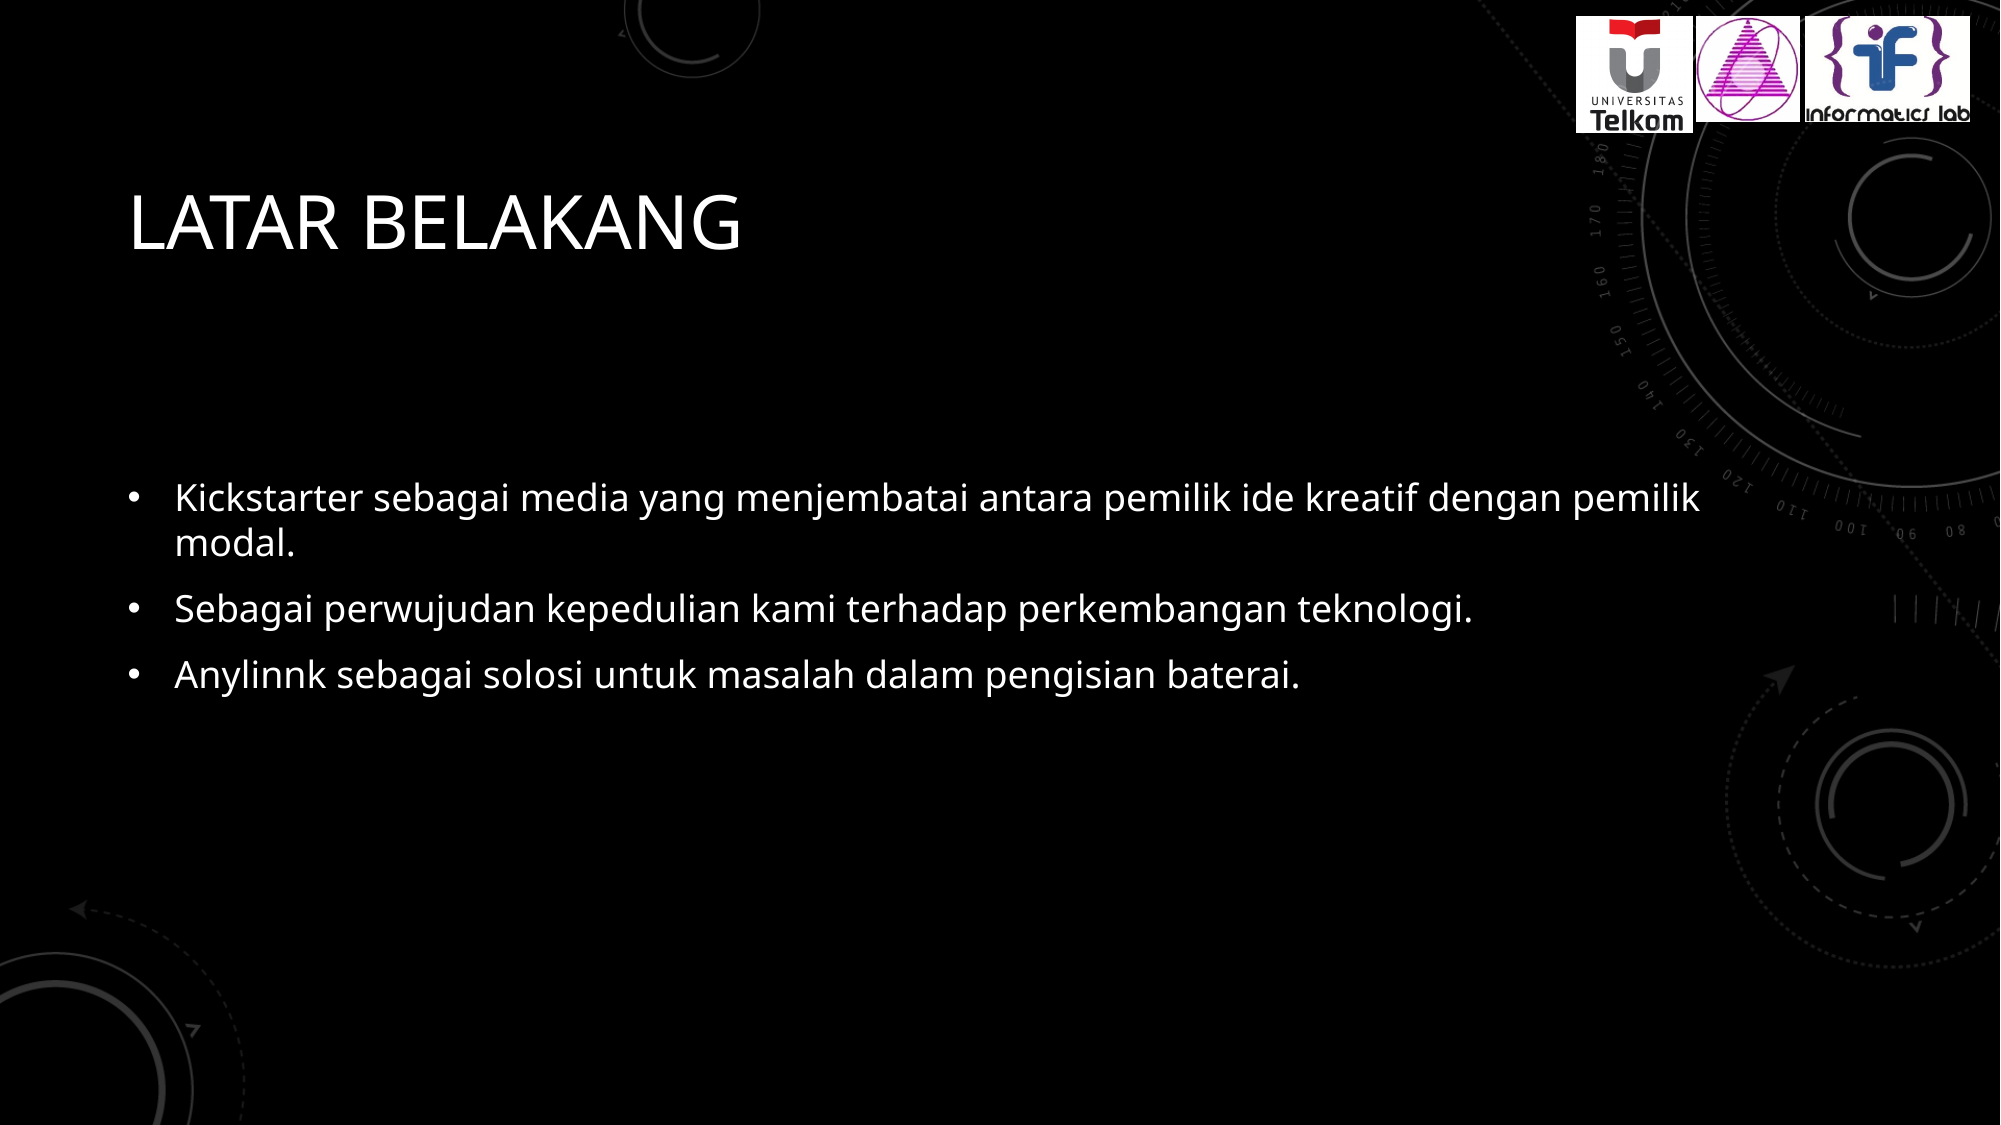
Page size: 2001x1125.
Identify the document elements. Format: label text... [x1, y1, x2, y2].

list Kickstarter sebagai media yang menjembatai antara pemilik ide kreatif dengan pemilik modal. Sebagai perwujudan kepedulian kami terhadap perkembangan teknologi. Anylinnk sebagai solosi untuk masalah dalam pengisian baterai. [112, 351, 1775, 950]
title Latar belakang [112, 99, 1775, 339]
picture [0, 0, 2000, 1125]
